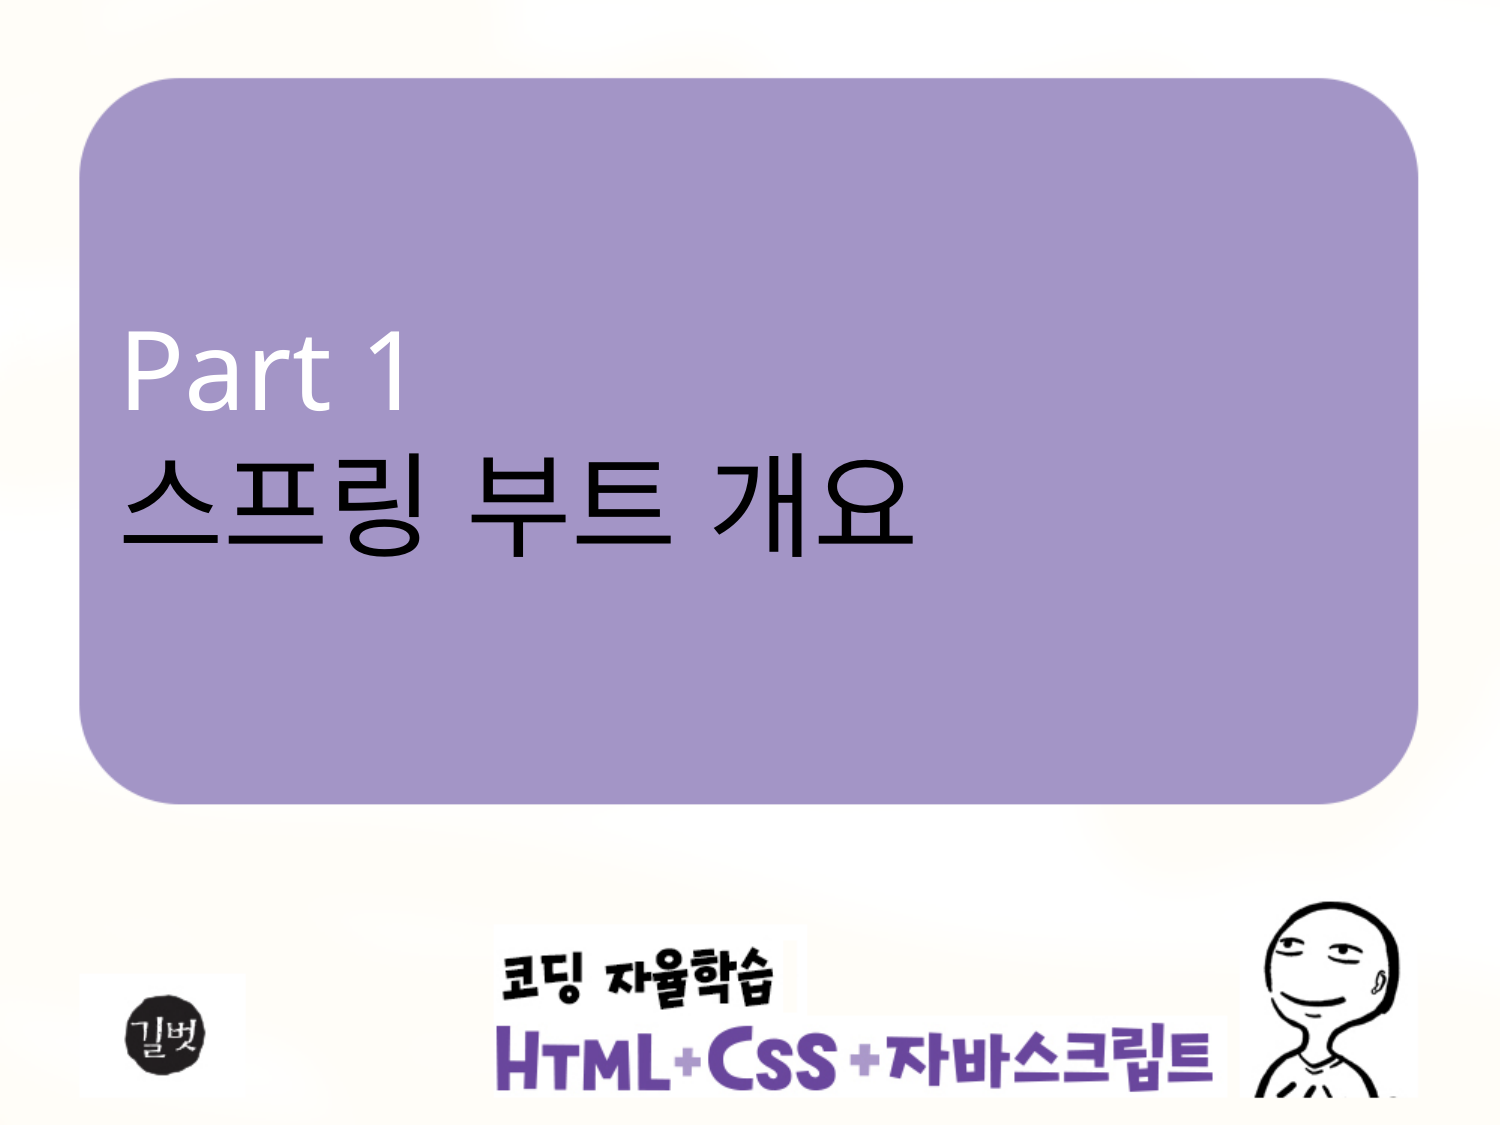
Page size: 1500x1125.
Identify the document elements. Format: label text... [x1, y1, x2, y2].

subtitle Part 1 [103, 308, 750, 442]
title 스프링 부트 개요 [103, 441, 1397, 757]
picture [0, 0, 1500, 1125]
